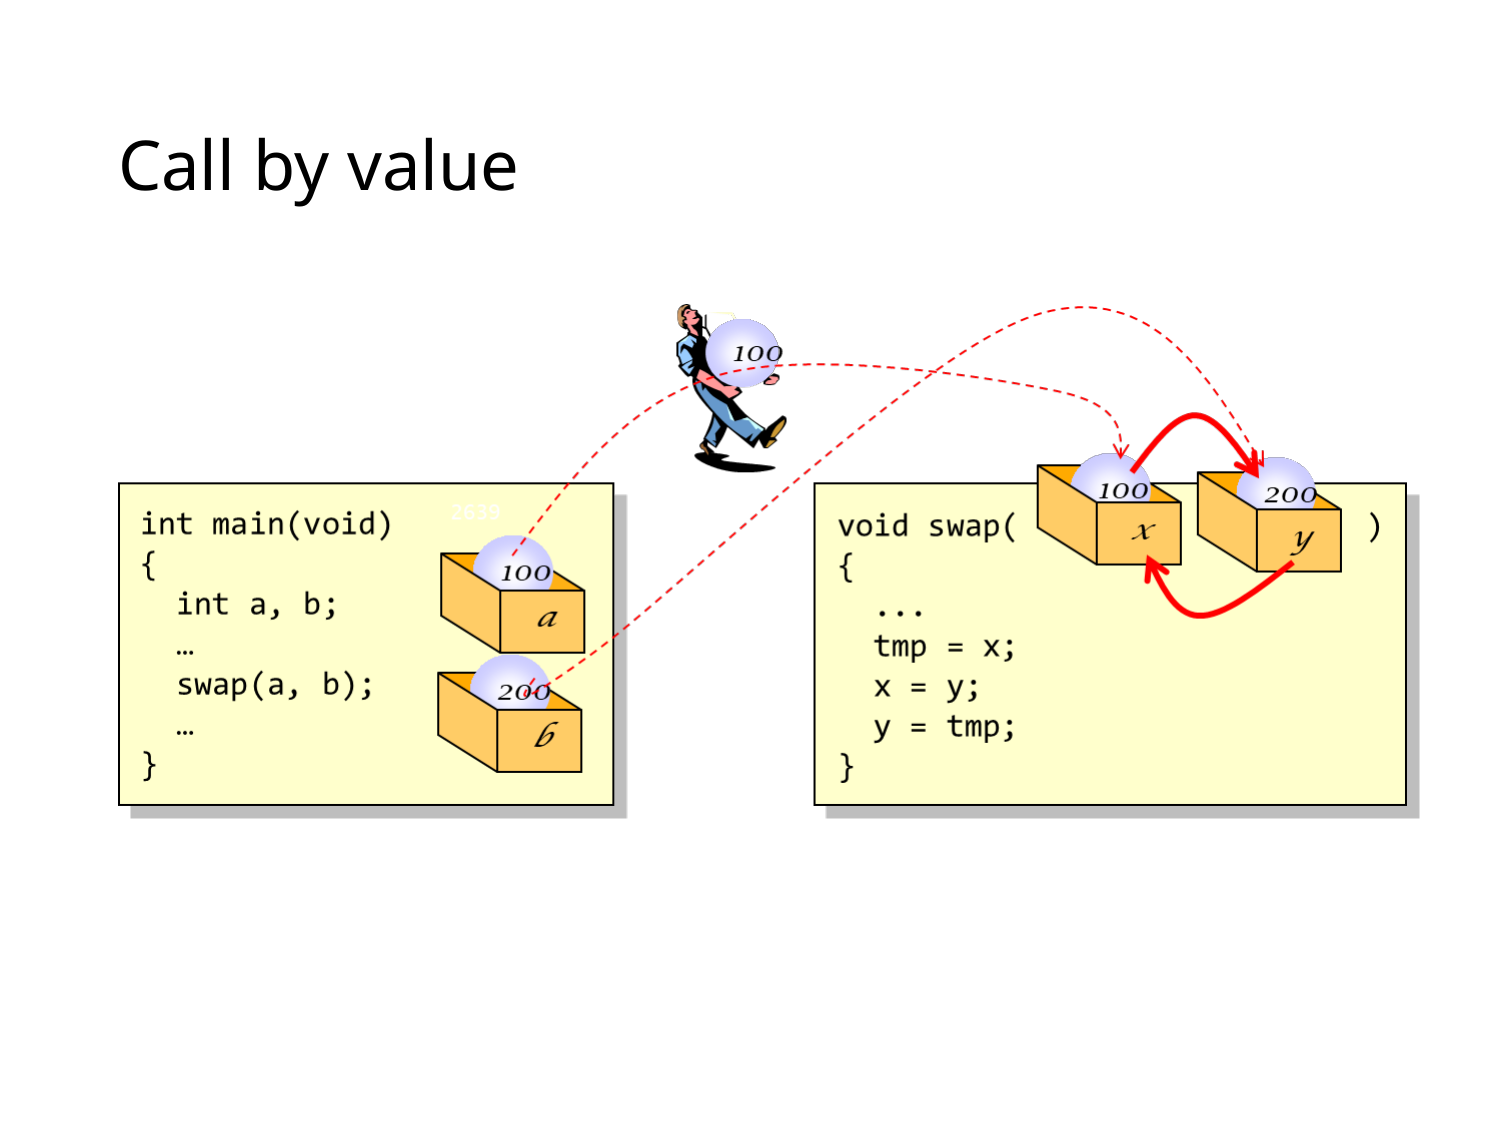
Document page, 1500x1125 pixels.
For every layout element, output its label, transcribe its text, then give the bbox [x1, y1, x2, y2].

picture [118, 304, 1420, 820]
title Call by value [103, 59, 1397, 278]
